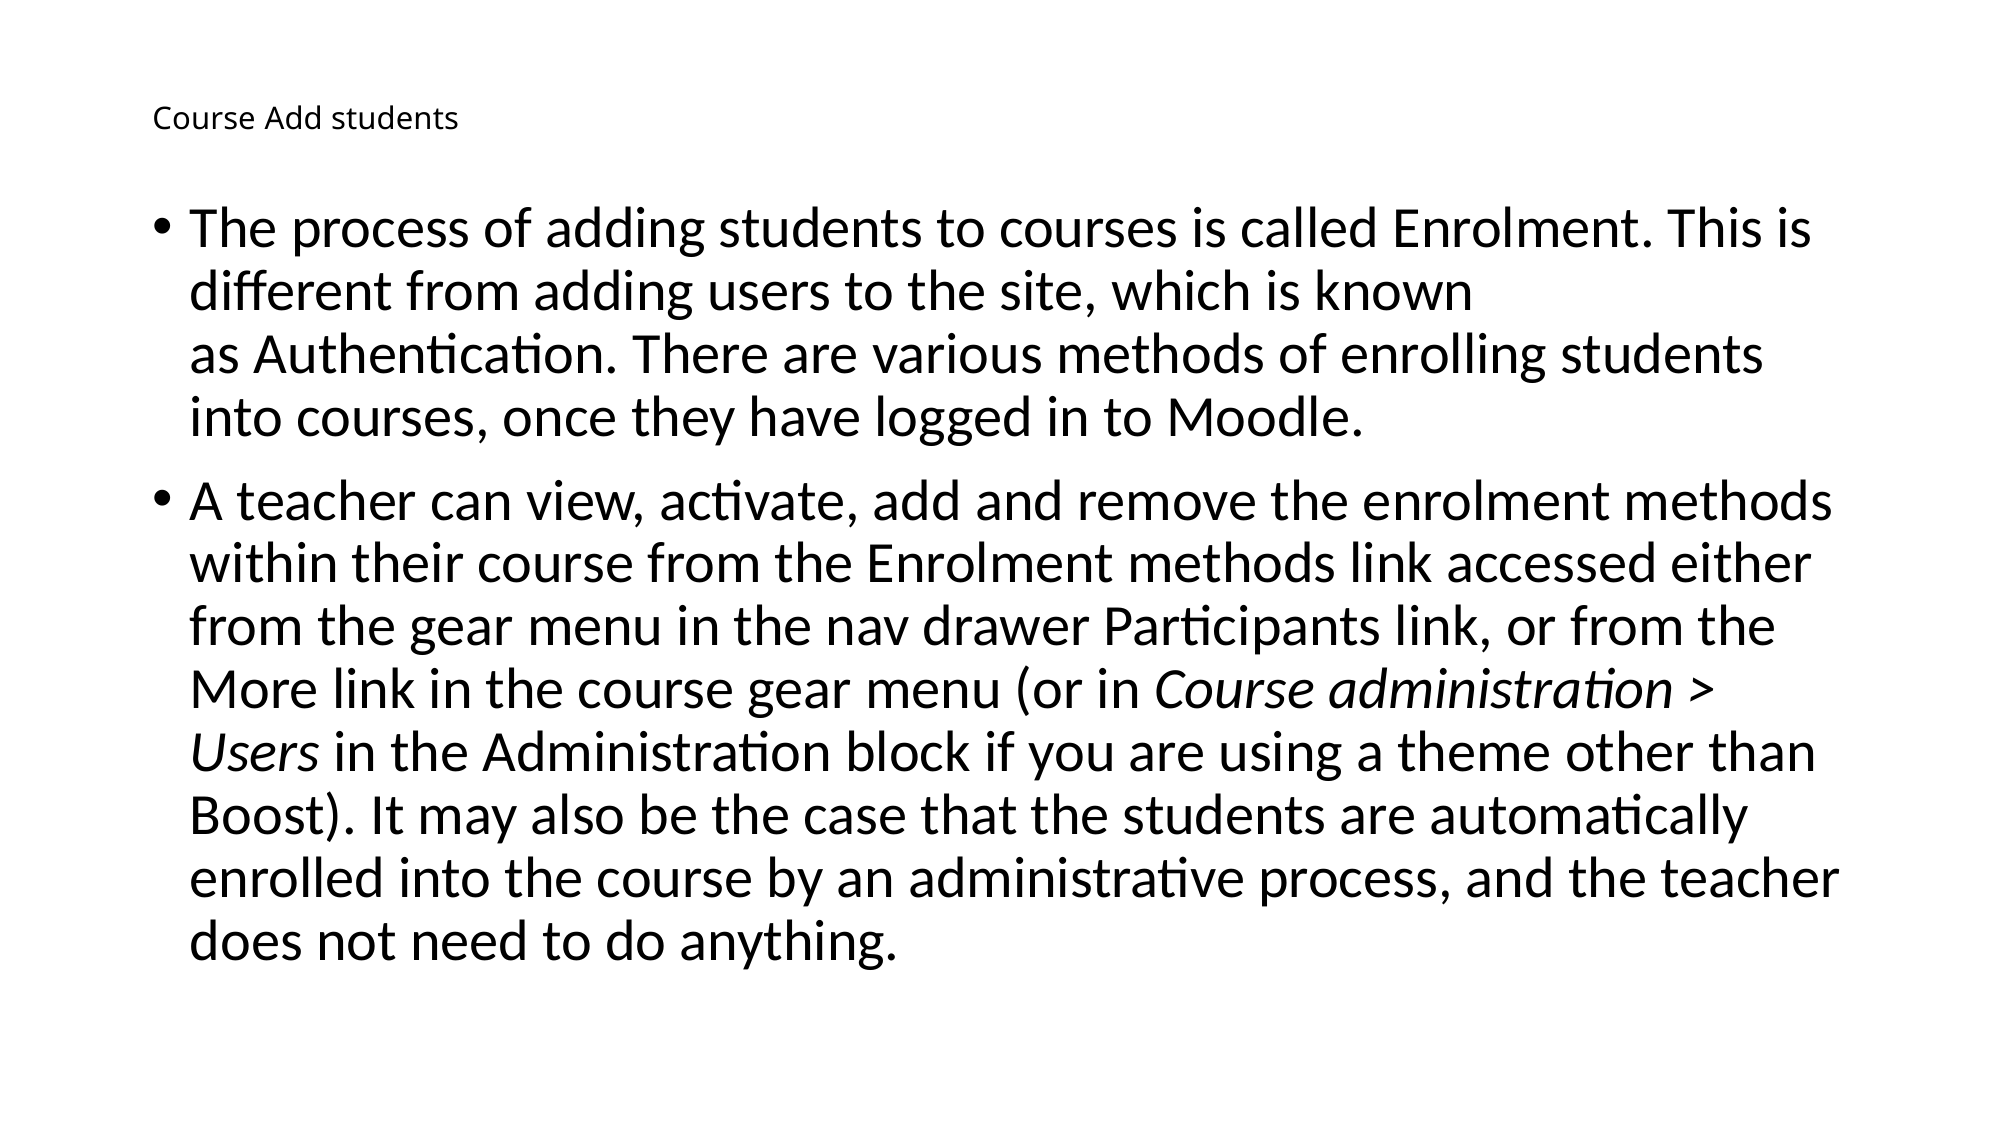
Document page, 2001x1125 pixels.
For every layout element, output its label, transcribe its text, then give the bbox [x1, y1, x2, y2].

title Course Add students [137, 59, 1863, 190]
list The process of adding students to courses is called Enrolment. This is different from adding users to the site, which is known as Authentication. There are various methods of enrolling students into courses, once they have logged in to Moodle. A teacher can view, activate, add and remove the enrolment methods within their course from the Enrolment methods link accessed either from the gear menu in the nav drawer Participants link, or from the More link in the course gear menu (or in Course administration > Users in the Administration block if you are using a theme other than Boost). It may also be the case that the students are automatically enrolled into the course by an administrative process, and the teacher does not need to do anything. [137, 190, 1863, 1014]
